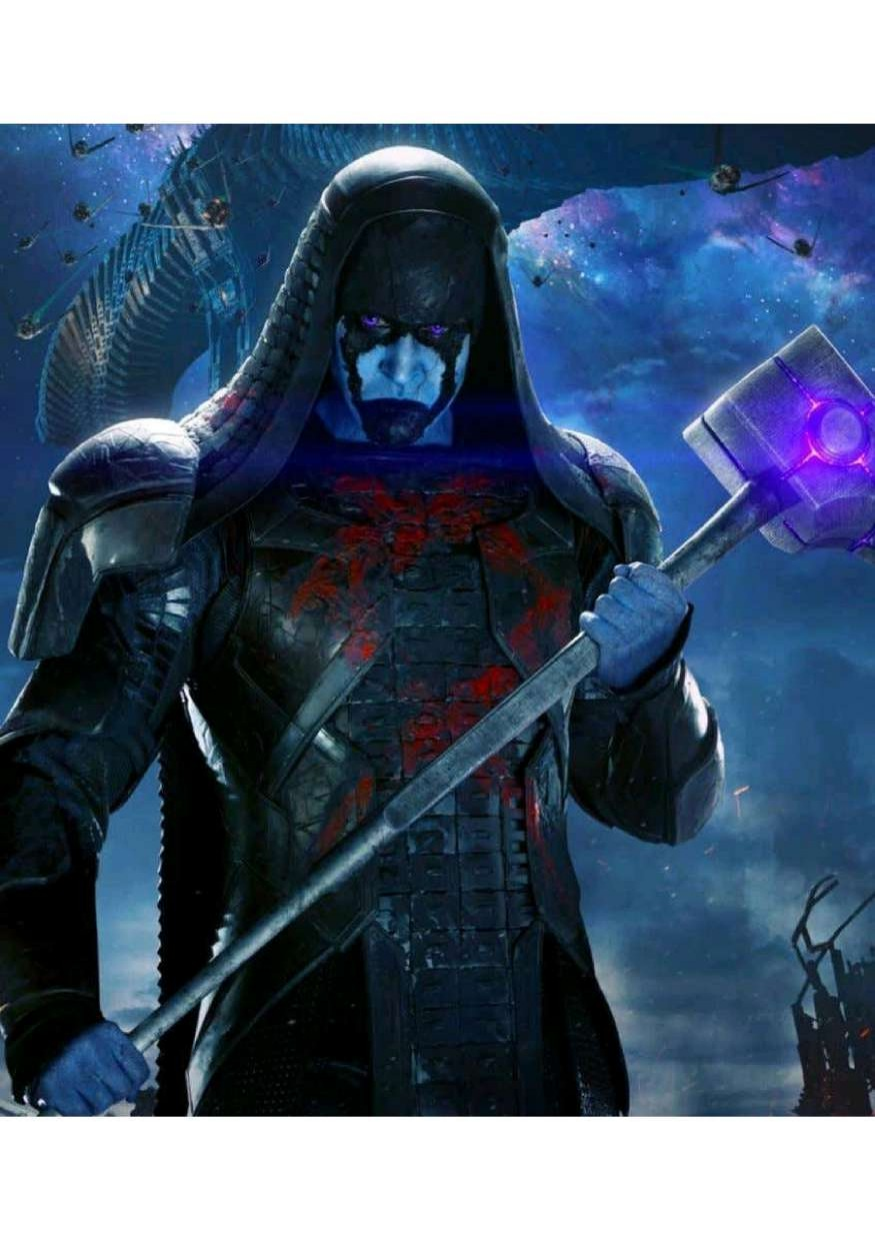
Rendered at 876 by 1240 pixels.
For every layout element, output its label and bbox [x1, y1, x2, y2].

picture [0, 110, 875, 1122]
